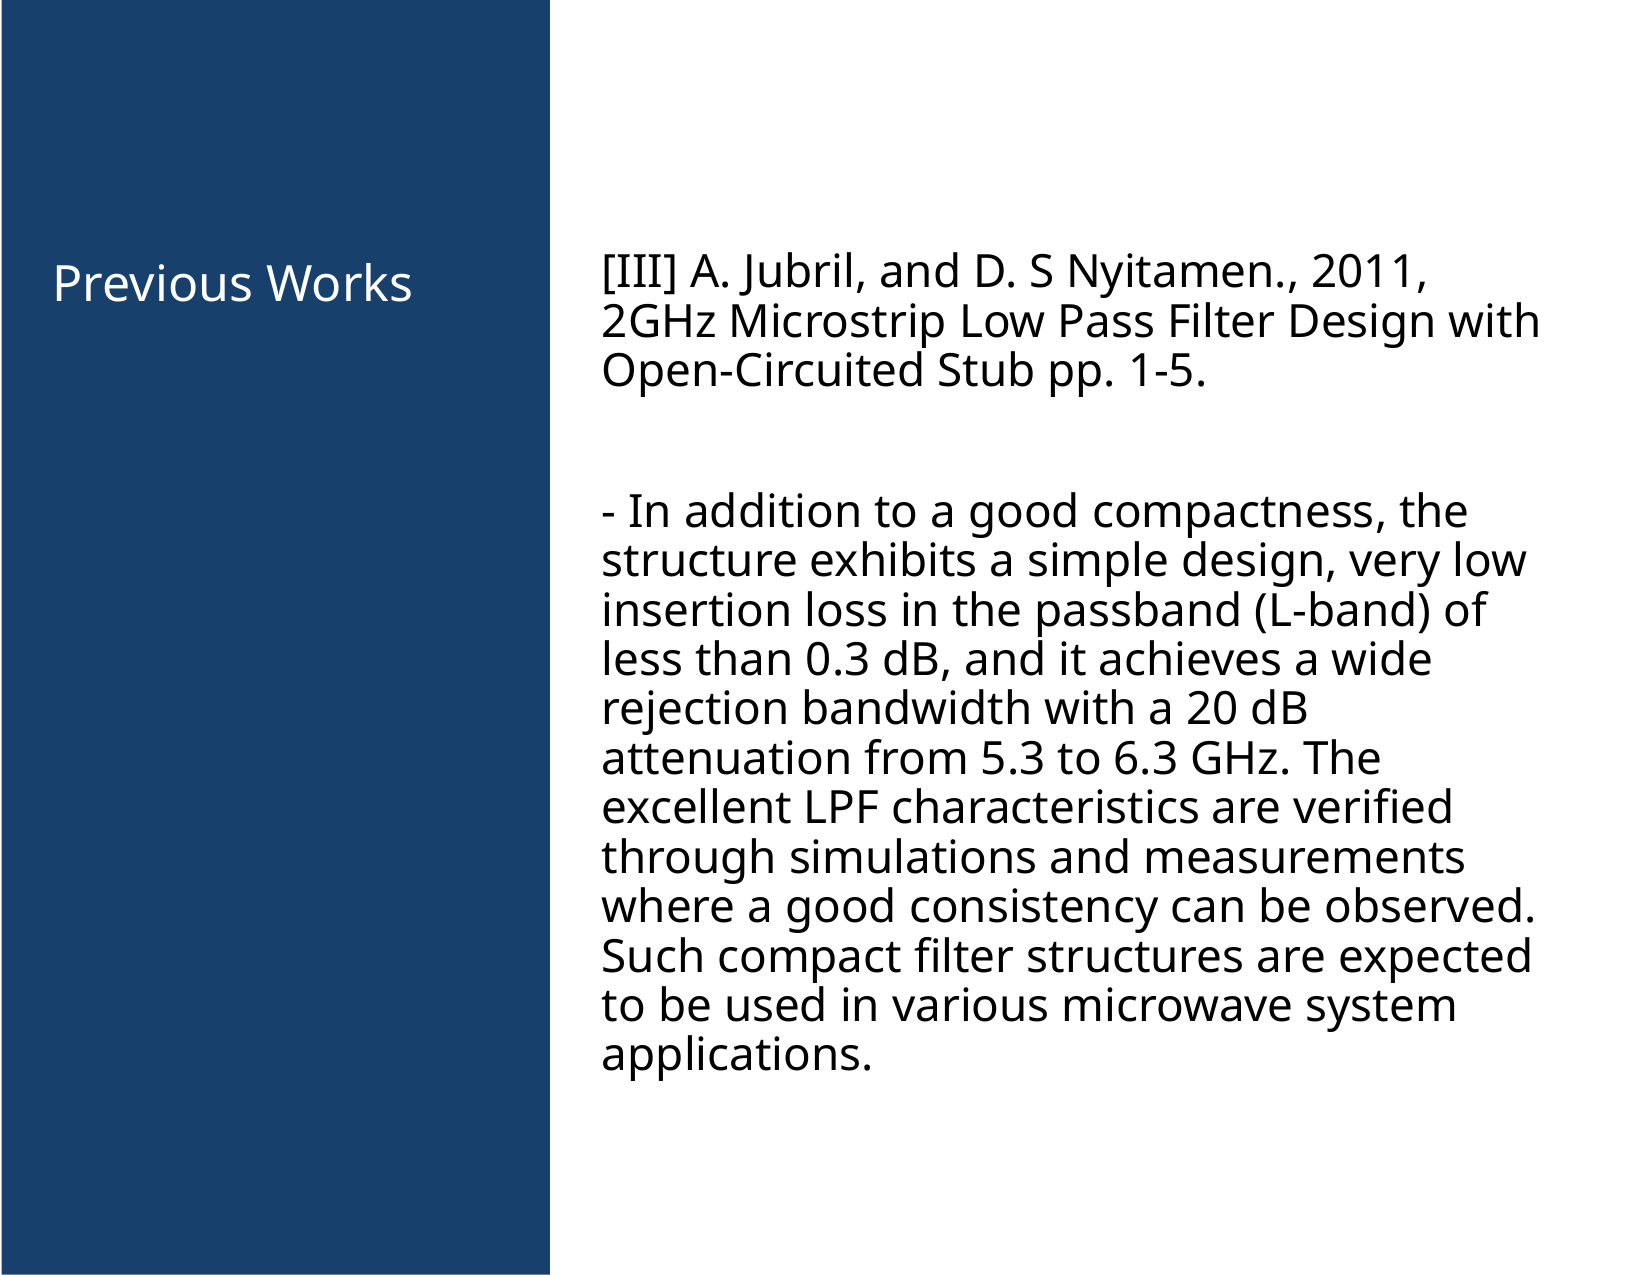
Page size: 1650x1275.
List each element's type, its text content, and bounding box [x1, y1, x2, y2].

list [III] A. Jubril, and D. S Nyitamen., 2011, 2GHz Microstrip Low Pass Filter Design with Open-Circuited Stub pp. 1-5. - In addition to a good compactness, the structure exhibits a simple design, very low insertion loss in the passband (L-band) of less than 0.3 dB, and it achieves a wide rejection bandwidth with a 20 dB attenuation from 5.3 to 6.3 GHz. The excellent LPF characteristics are verified through simulations and measurements where a good consistency can be observed. Such compact filter structures are expected to be used in various microwave system applications. [586, 94, 1561, 1142]
list Previous Works [37, 251, 513, 318]
